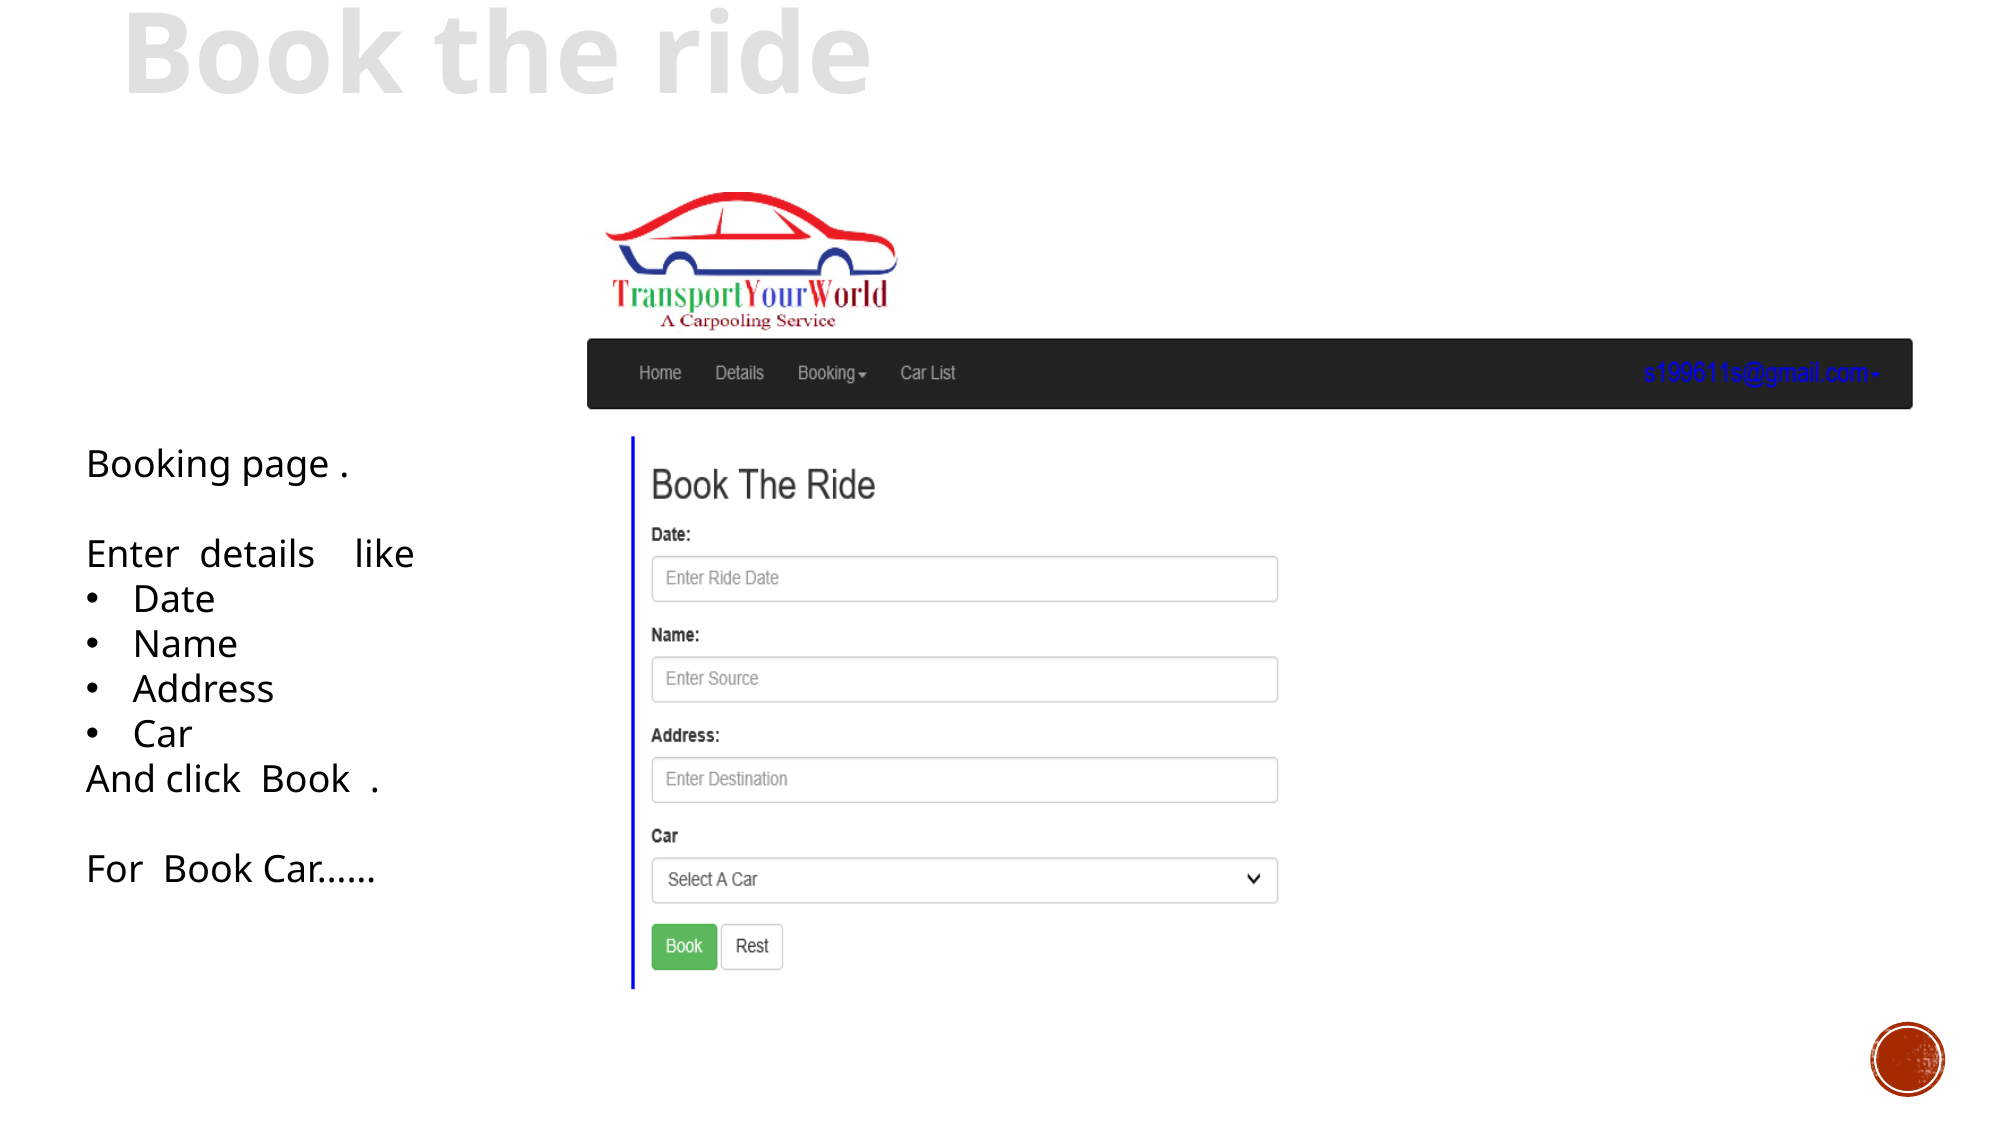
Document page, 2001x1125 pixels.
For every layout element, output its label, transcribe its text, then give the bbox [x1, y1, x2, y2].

picture [560, 192, 2000, 1011]
text_box Booking page . Enter details like Date Name Address Car And click Book . For Book Car…… [70, 433, 495, 898]
text_box Book the ride [70, 0, 924, 124]
